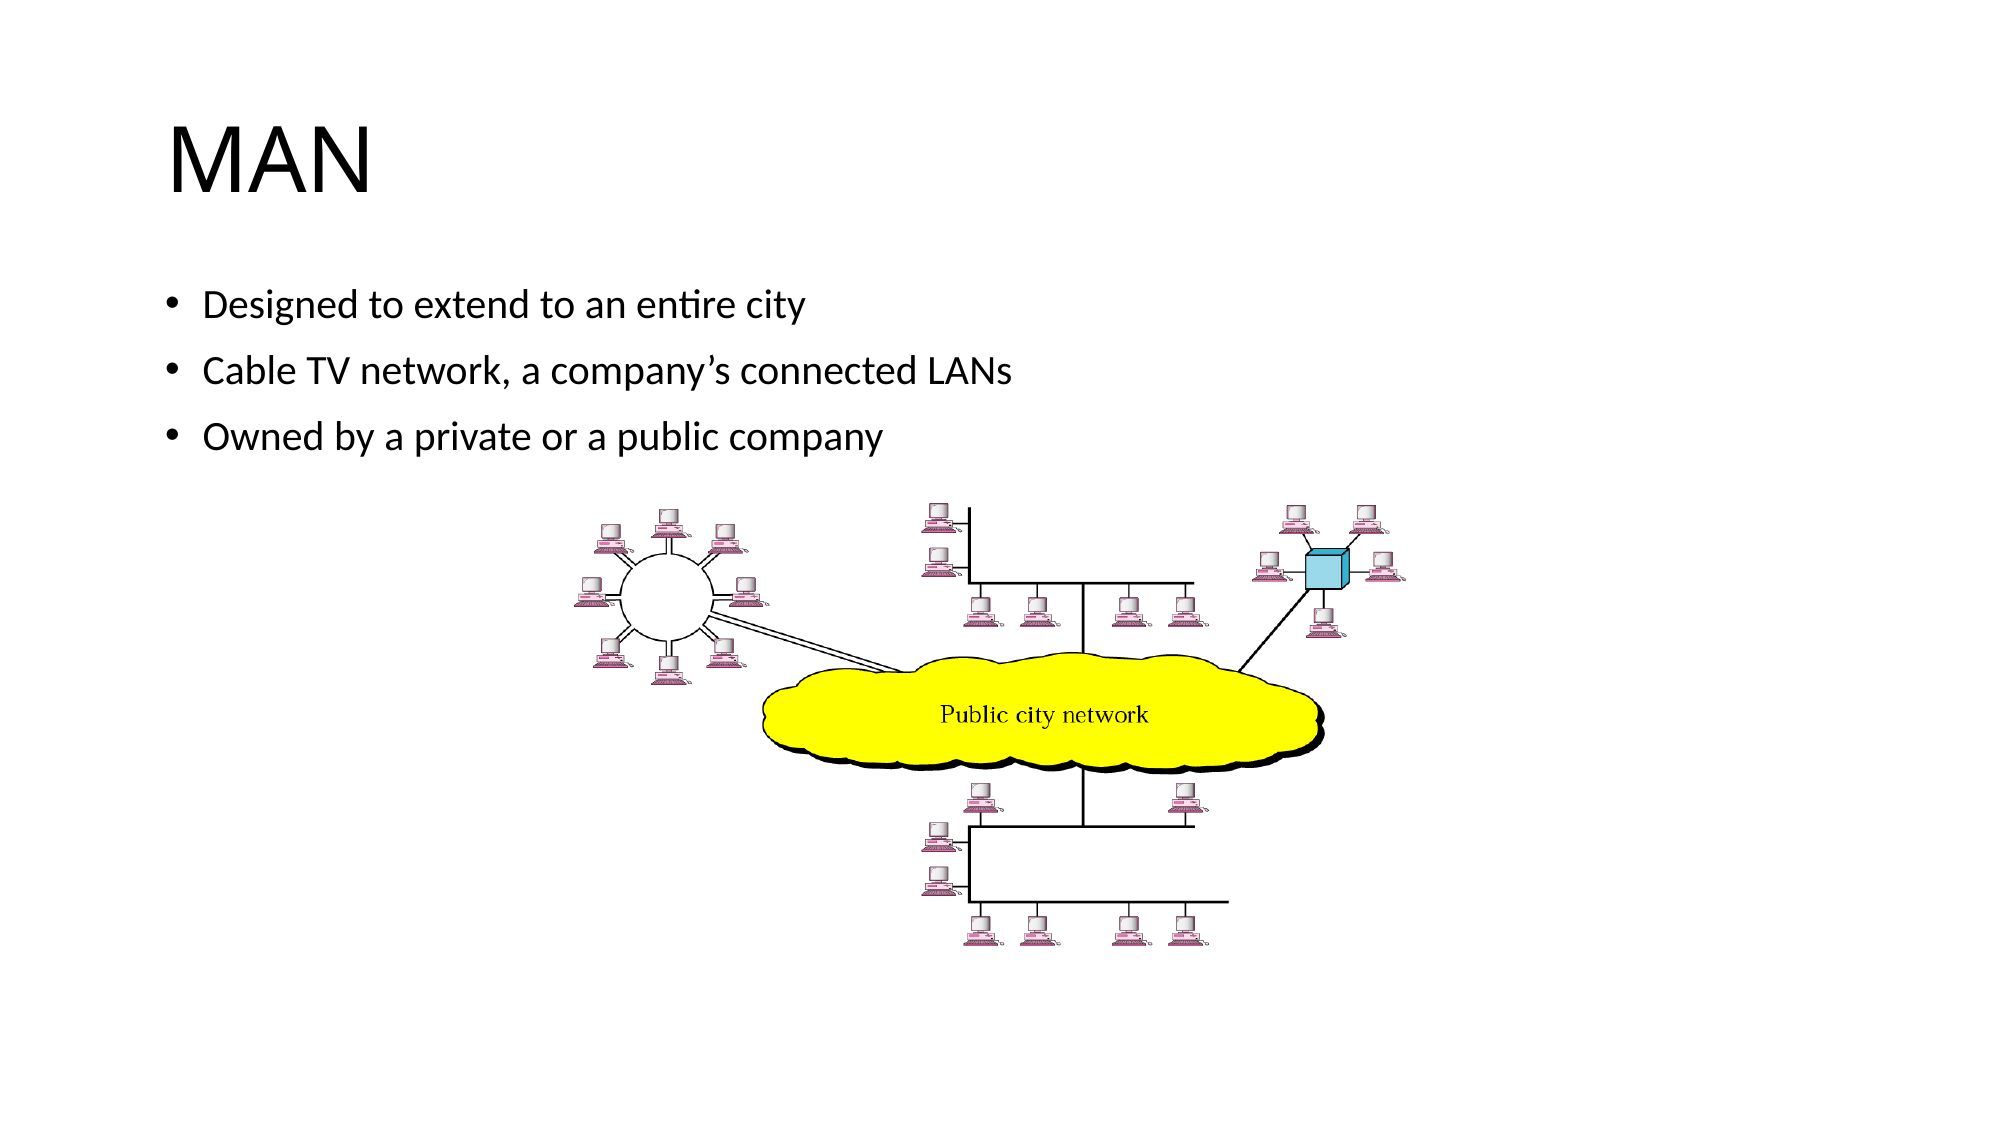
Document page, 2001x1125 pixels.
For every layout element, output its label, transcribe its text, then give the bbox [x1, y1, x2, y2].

title MAN [150, 87, 1850, 238]
list Designed to extend to an entire city Cable TV network, a company’s connected LANs Owned by a private or a public company [150, 275, 1850, 619]
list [574, 503, 1406, 946]
